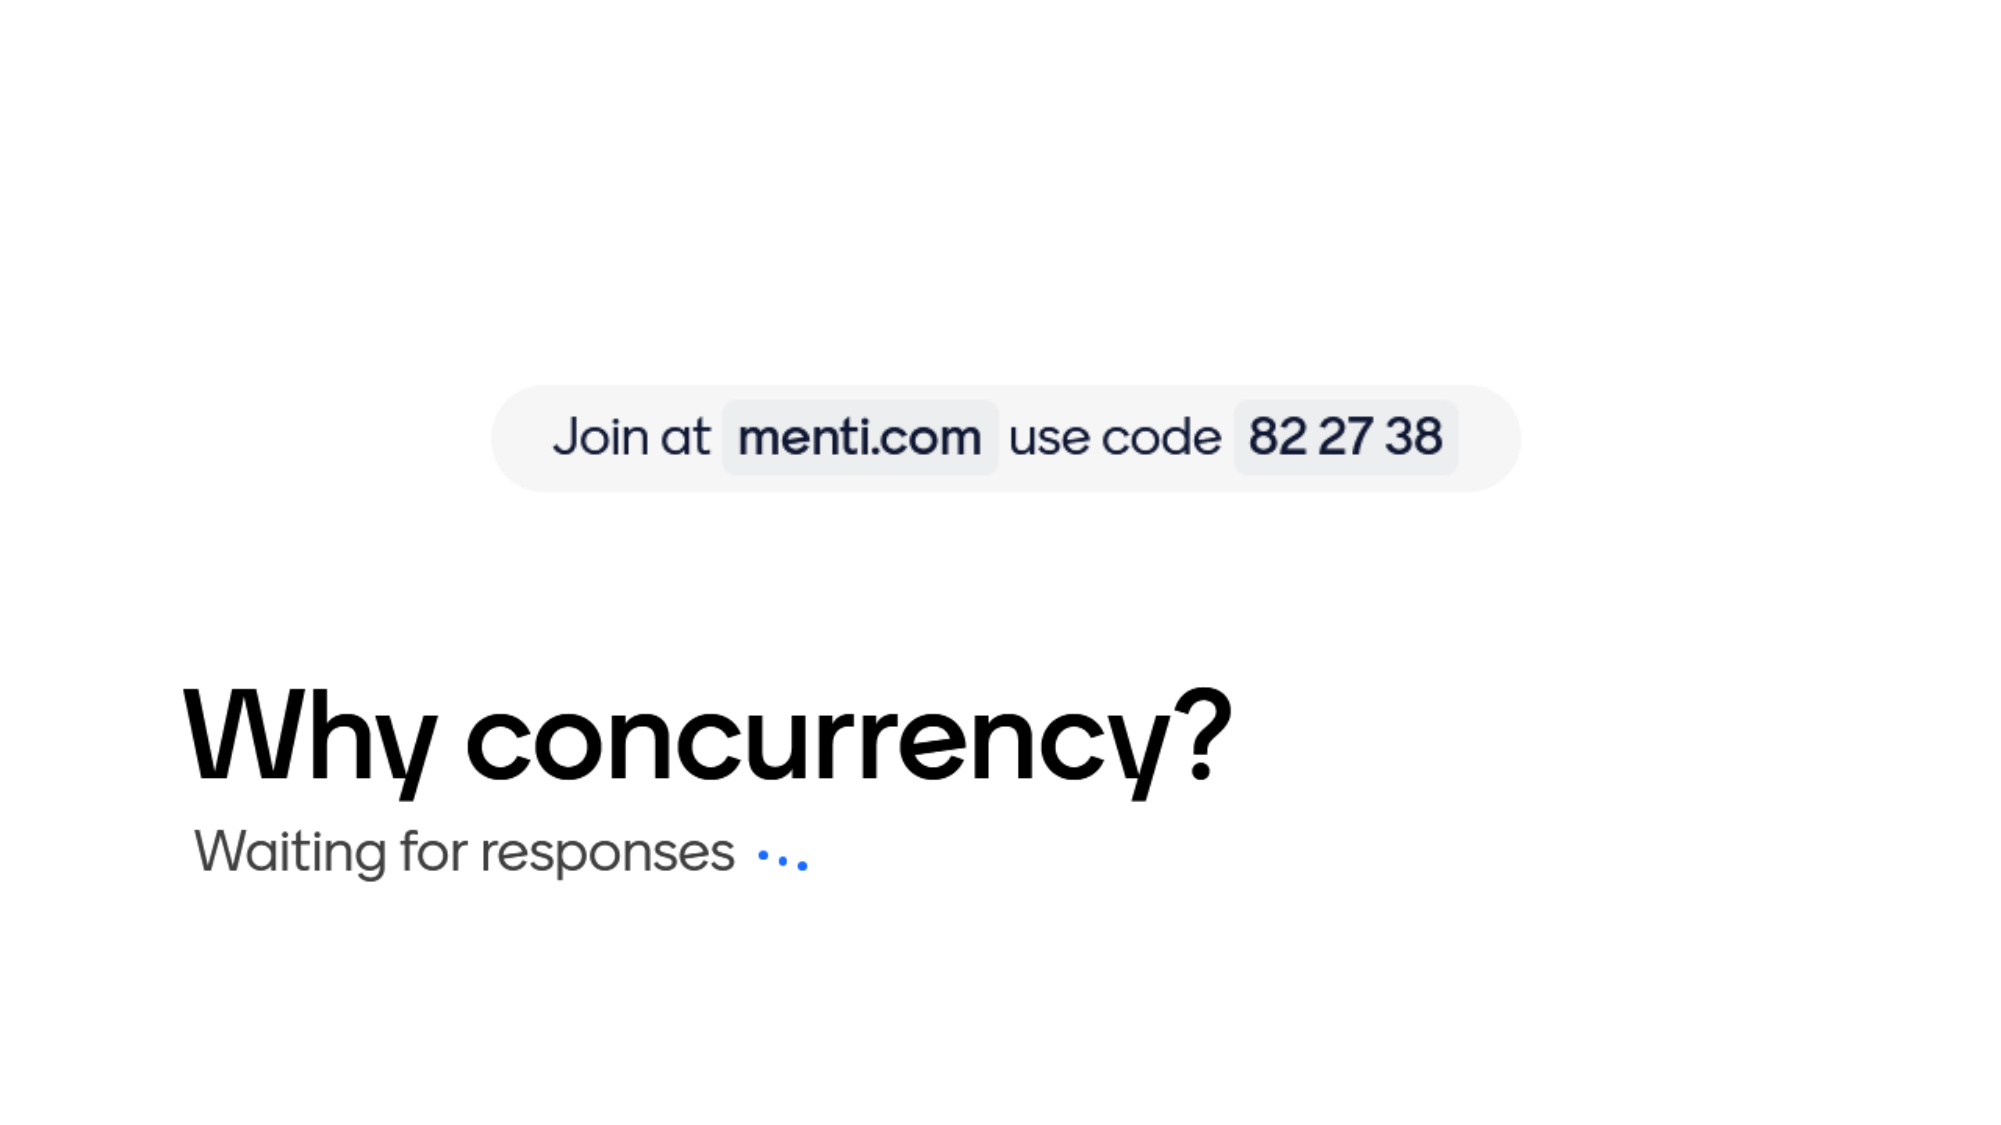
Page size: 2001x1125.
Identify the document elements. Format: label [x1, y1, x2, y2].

picture [157, 369, 1584, 968]
